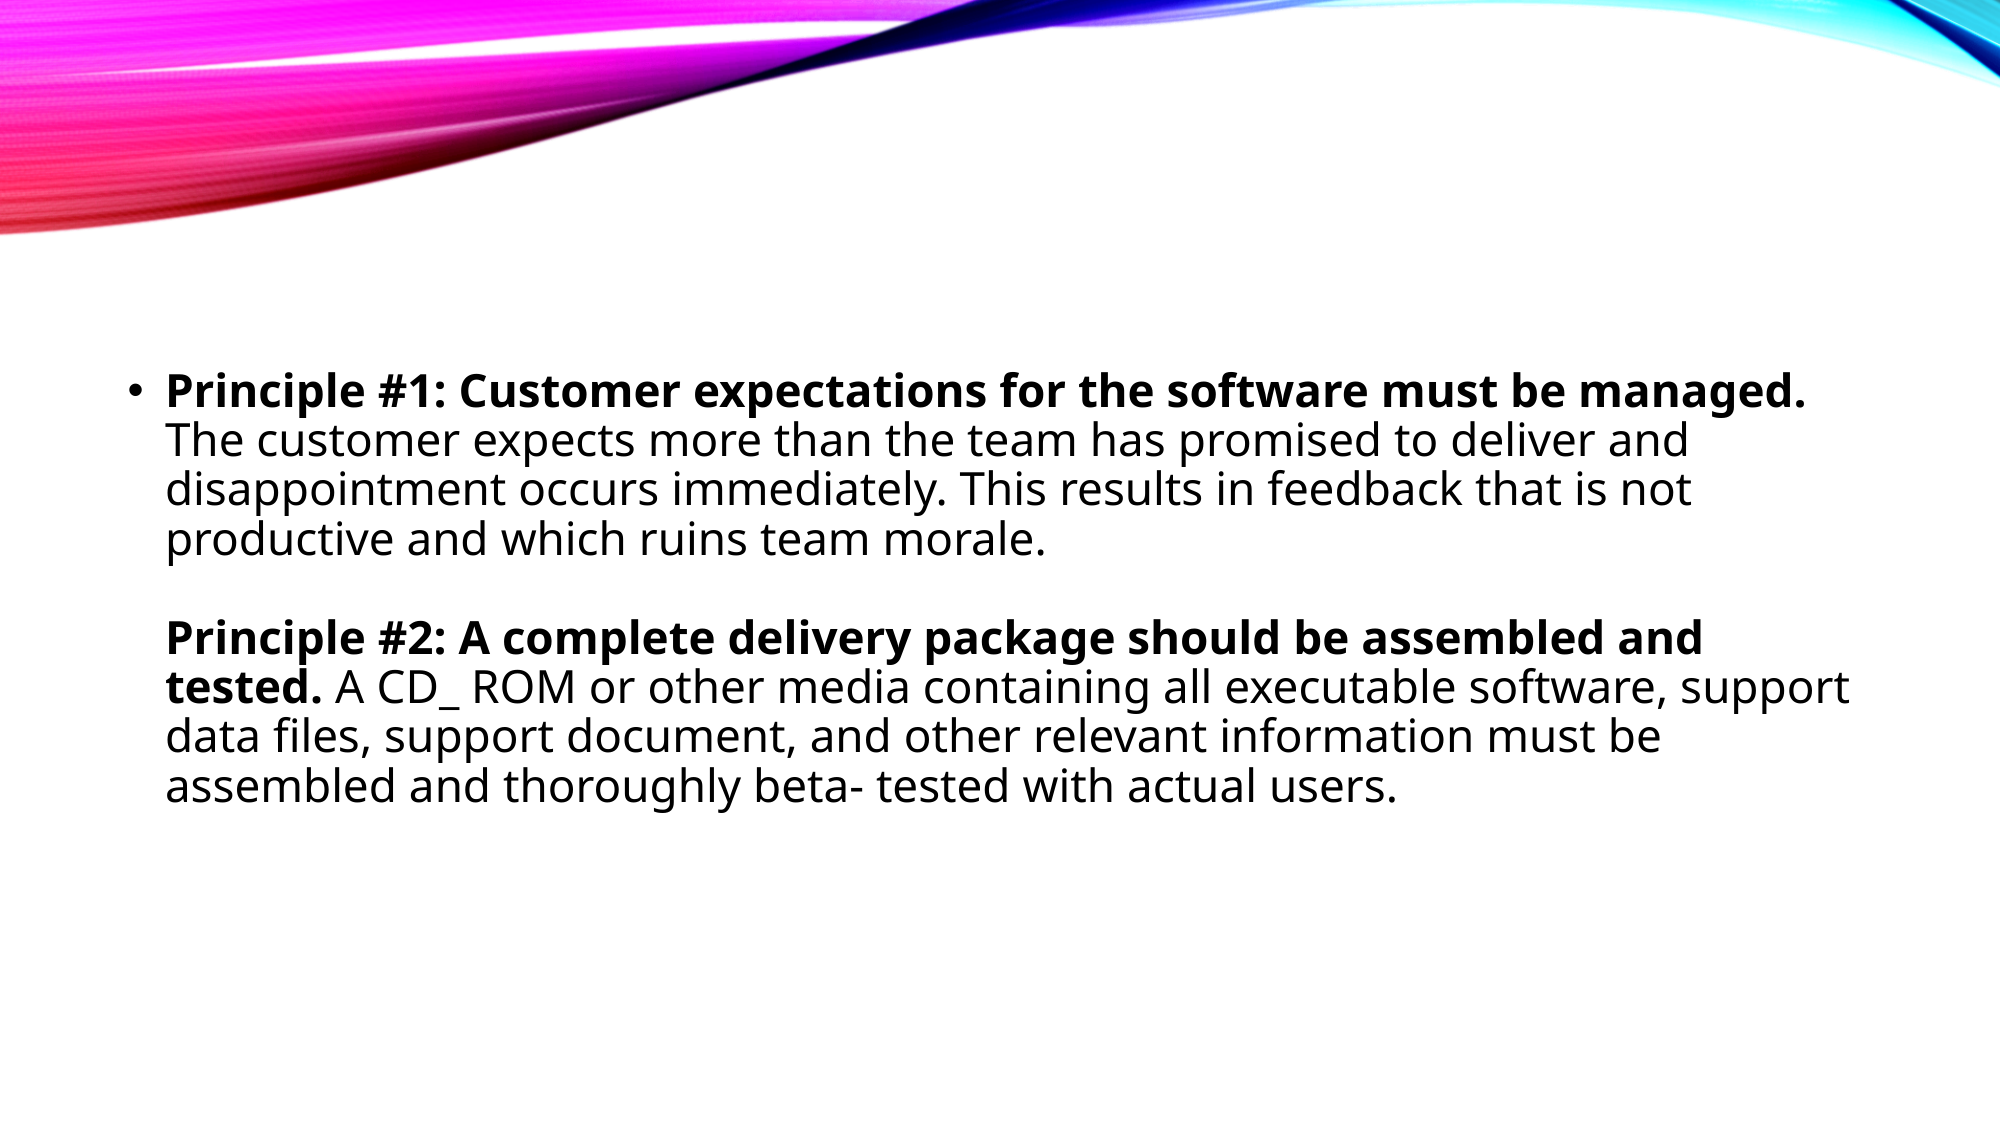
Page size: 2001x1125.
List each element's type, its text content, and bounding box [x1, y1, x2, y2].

picture [0, 0, 2000, 237]
list Principle #1: Customer expectations for the software must be managed. The customer expects more than the team has promised to deliver and disappointment occurs immediately. This results in feedback that is not productive and which ruins team morale. Principle #2: A complete delivery package should be assembled and tested. A CD_ ROM or other media containing all executable software, support data files, support document, and other relevant information must be assembled and thoroughly beta- tested with actual users. [112, 360, 1888, 1021]
picture [1890, 0, 2000, 75]
picture [1910, 0, 2000, 45]
